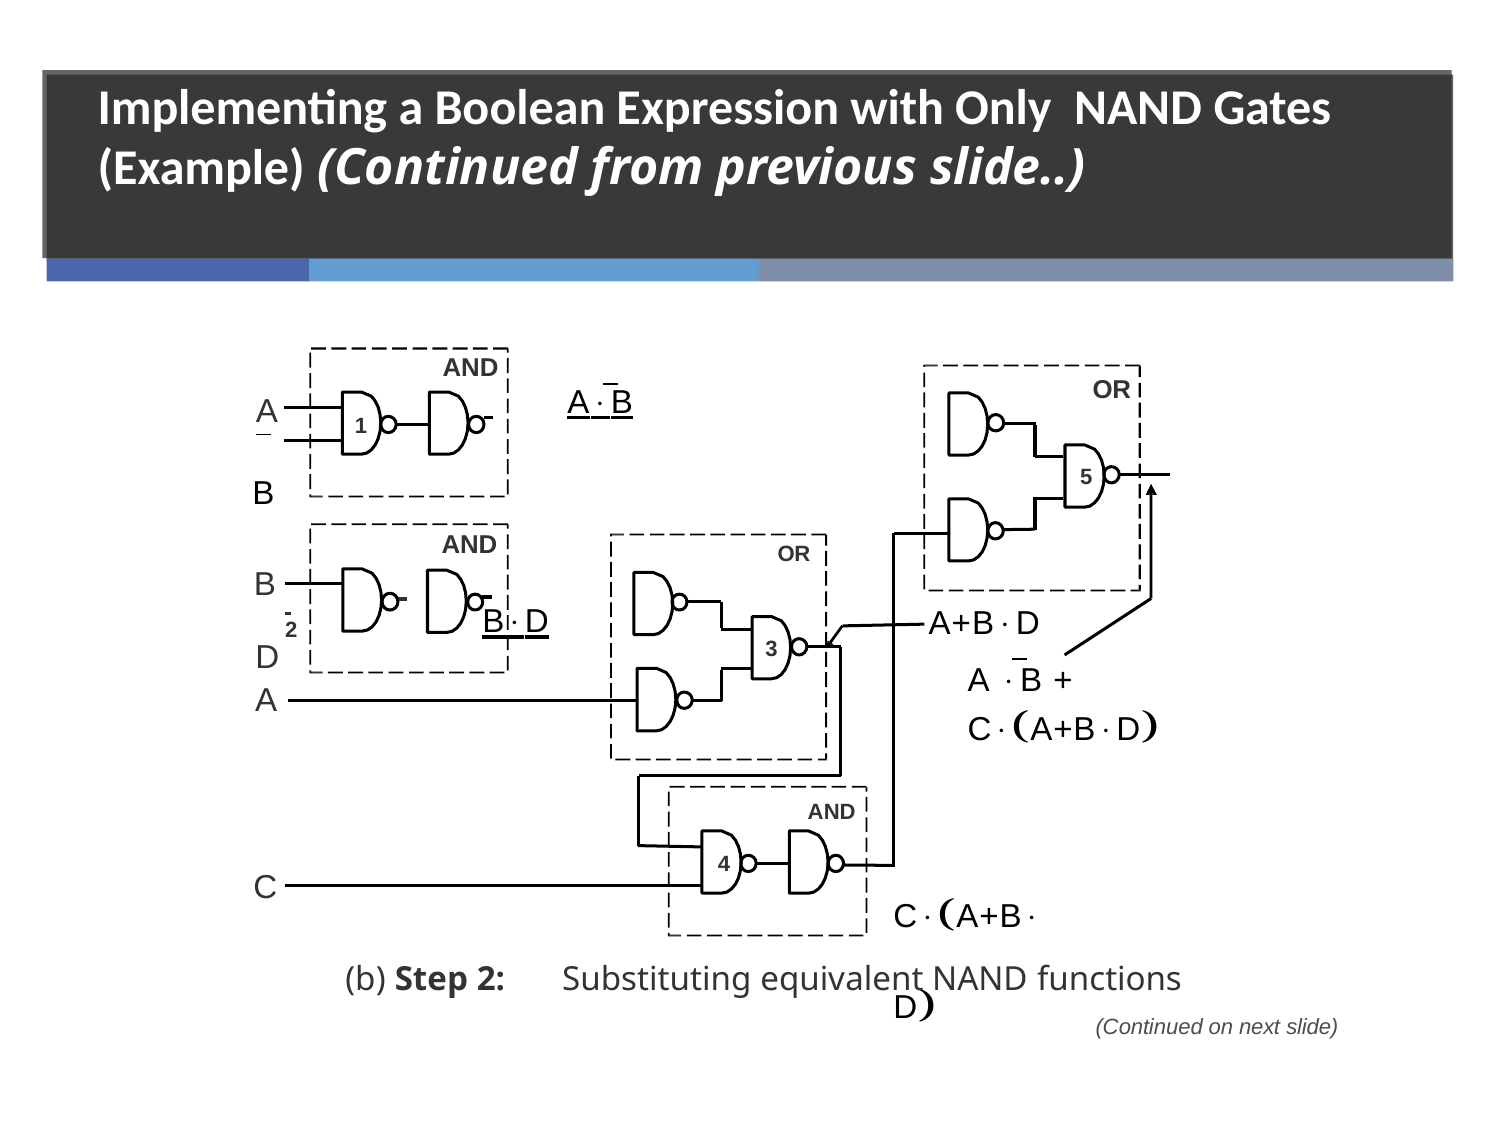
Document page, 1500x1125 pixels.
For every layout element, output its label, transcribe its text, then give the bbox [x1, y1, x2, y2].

text_box C [251, 865, 279, 906]
text_box [817, 753, 828, 761]
text_box 2 [283, 588, 371, 642]
text_box [636, 572, 673, 635]
text_box Substituting equivalent NAND functions (Continued on next slide) [560, 957, 1339, 1040]
text_box [701, 830, 742, 894]
text_box CA+BD [891, 851, 1065, 957]
text_box [789, 830, 829, 894]
text_box 3 [763, 634, 780, 662]
text_box [637, 668, 676, 731]
text_box [988, 522, 1004, 539]
text_box A+BD A B + CA+BD [926, 605, 1232, 756]
text_box OR [775, 539, 813, 567]
text_box A B [250, 388, 280, 511]
text_box 4 [715, 849, 732, 876]
text_box OR [1090, 372, 1133, 404]
text_box [988, 414, 1004, 431]
text_box [673, 594, 687, 610]
text_box [309, 494, 323, 498]
text_box 1 [352, 410, 369, 438]
text_box [493, 523, 509, 527]
text_box [828, 855, 844, 872]
text_box [342, 392, 381, 455]
text_box [382, 593, 398, 611]
text_box [1130, 584, 1141, 592]
text_box [791, 638, 807, 655]
text_box [309, 670, 323, 674]
text_box [1065, 444, 1105, 508]
title Implementing a Boolean Expression with Only NAND Gates (Example) (Continued from previous slide..) [42, 70, 1452, 259]
text_box B D [252, 565, 282, 676]
text_box [948, 498, 988, 561]
text_box [1125, 364, 1141, 378]
text_box [342, 568, 382, 628]
text_box A [253, 677, 279, 718]
text_box [752, 616, 791, 679]
text_box [826, 625, 844, 649]
text_box [676, 692, 693, 709]
text_box [380, 416, 397, 433]
text_box [427, 570, 439, 633]
text_box [851, 785, 868, 792]
text_box [1104, 466, 1120, 483]
text_box [667, 932, 682, 937]
text_box [1145, 483, 1157, 599]
text_box [948, 392, 988, 456]
text_box AND BD [439, 527, 636, 640]
text_box (b) Step 2: [343, 957, 542, 998]
text_box [493, 347, 509, 353]
text_box [396, 561, 438, 602]
text_box AND [440, 350, 501, 382]
text_box [468, 416, 484, 433]
text_box AND [805, 797, 857, 824]
text_box [429, 392, 469, 455]
text_box [741, 855, 757, 872]
text_box [811, 533, 828, 546]
text_box AB [482, 380, 952, 421]
